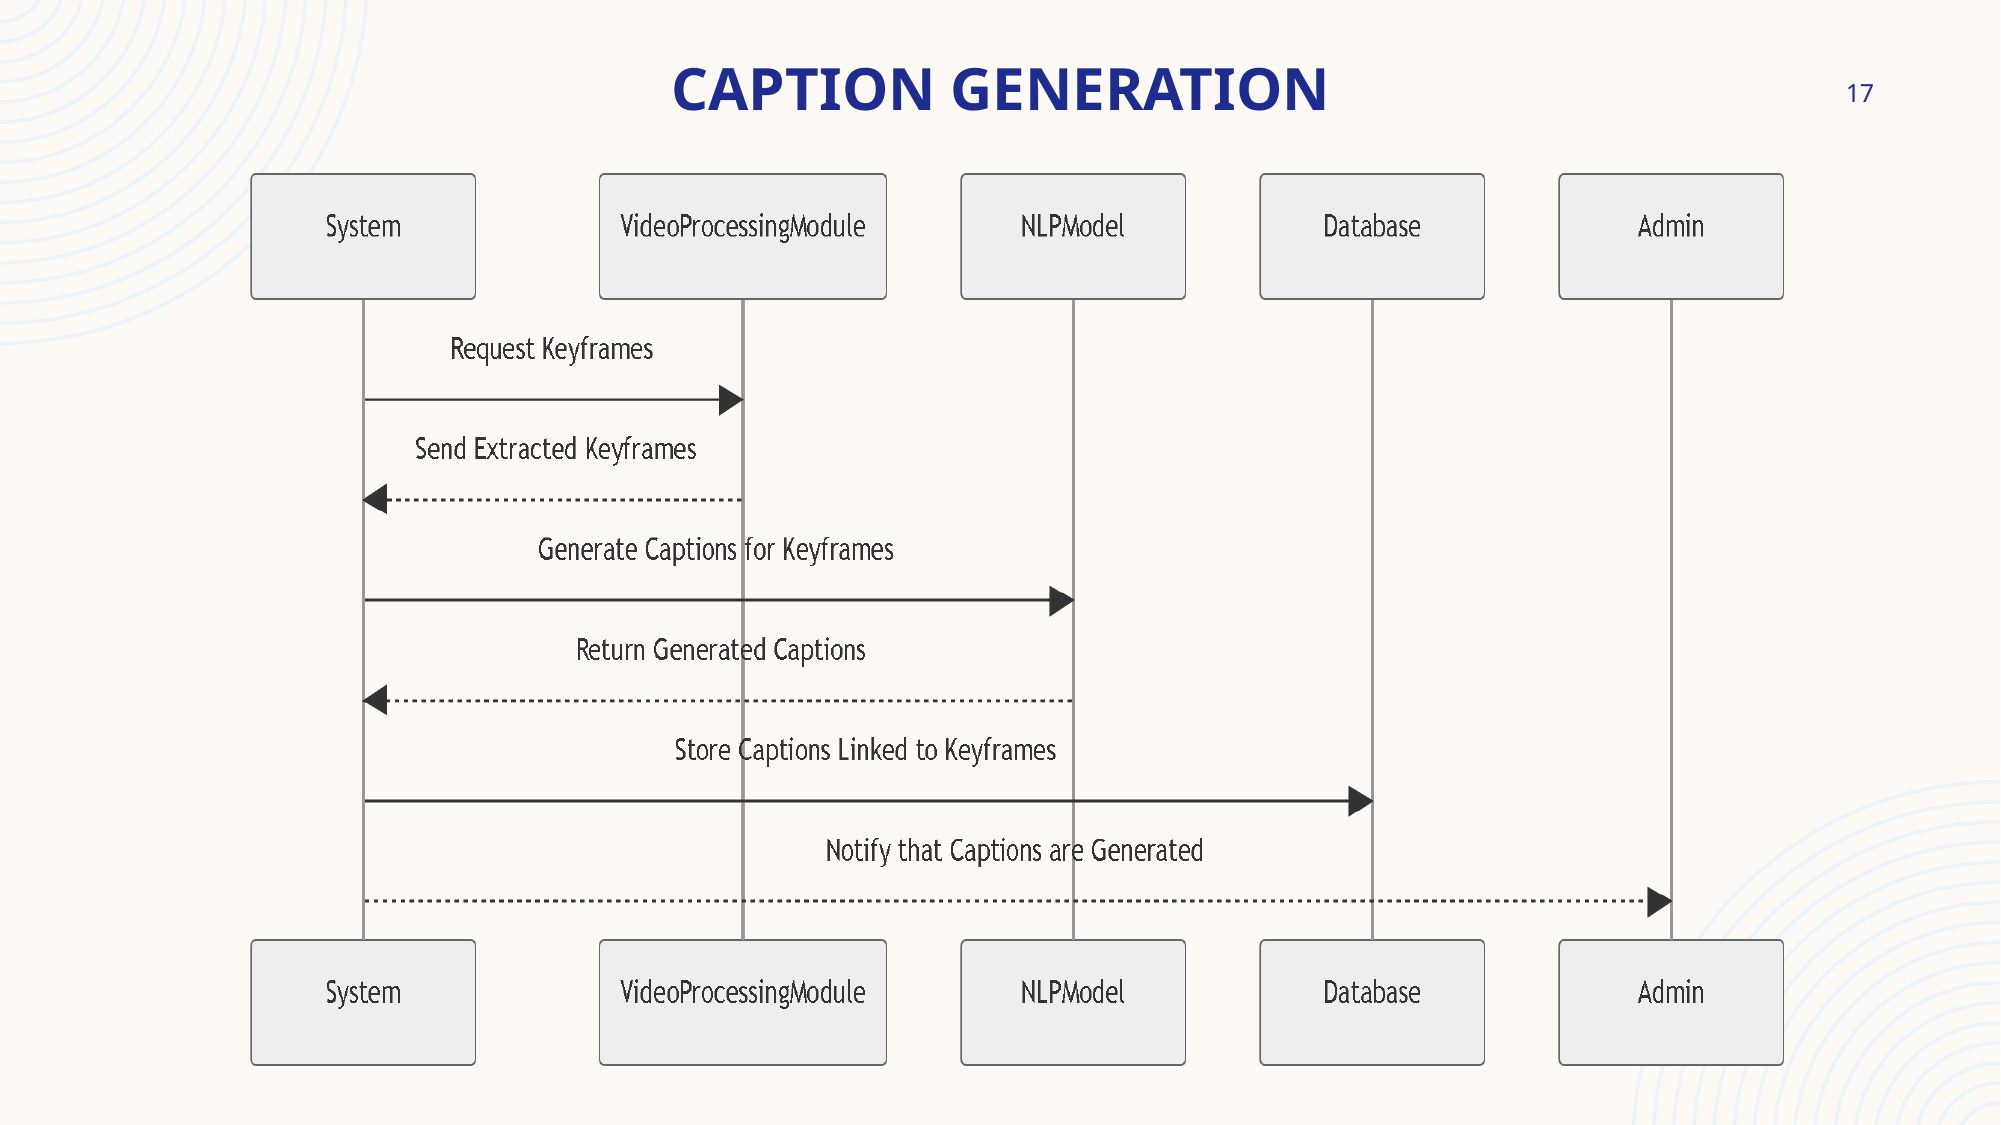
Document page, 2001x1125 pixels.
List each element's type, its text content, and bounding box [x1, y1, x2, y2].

picture [176, 154, 1858, 1086]
slide_number 17 [1712, 75, 1875, 116]
title CAPTION GENERATION [125, 39, 1877, 205]
